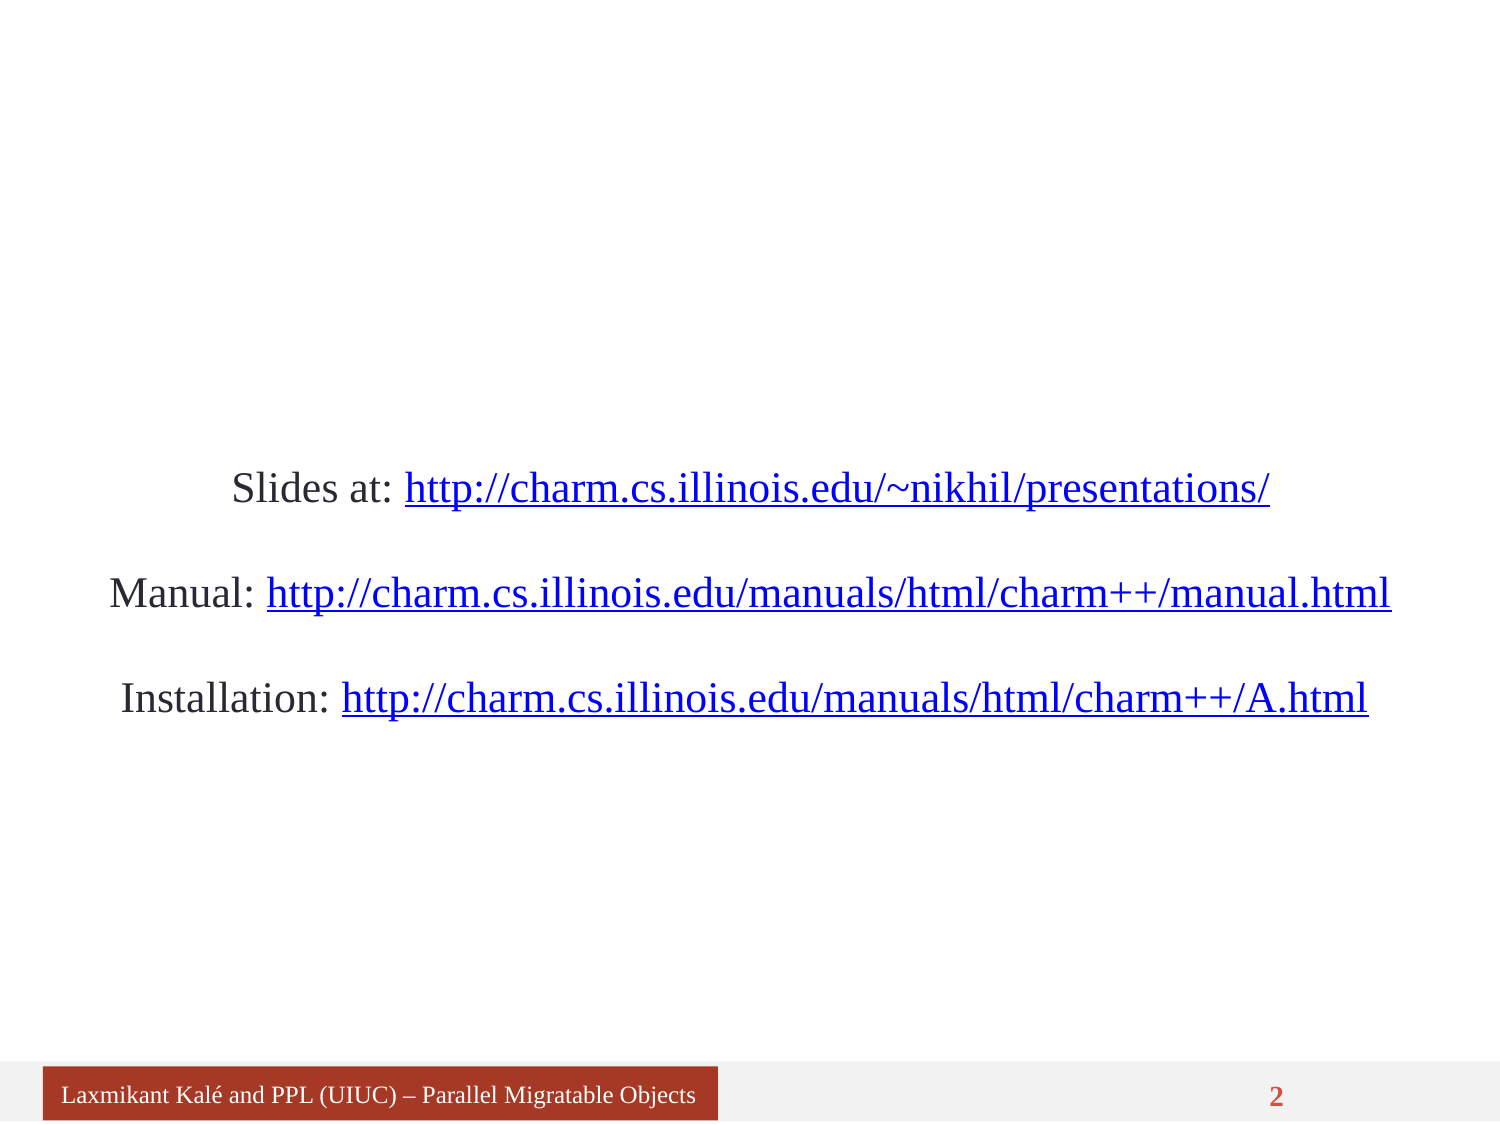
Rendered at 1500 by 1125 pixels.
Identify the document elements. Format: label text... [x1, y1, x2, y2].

footer Laxmikant Kalé and PPL (UIUC) – Parallel Migratable Objects [42, 1066, 718, 1121]
slide_number 2 [1254, 1067, 1457, 1122]
text_box Slides at: http://charm.cs.illinois.edu/~nikhil/presentations/ Manual: http://charm.cs.illinois.edu/manuals/html/charm++/manual.html Installation: http://charm.cs.illinois.edu/manuals/html/charm++/A.html [39, 451, 1462, 729]
